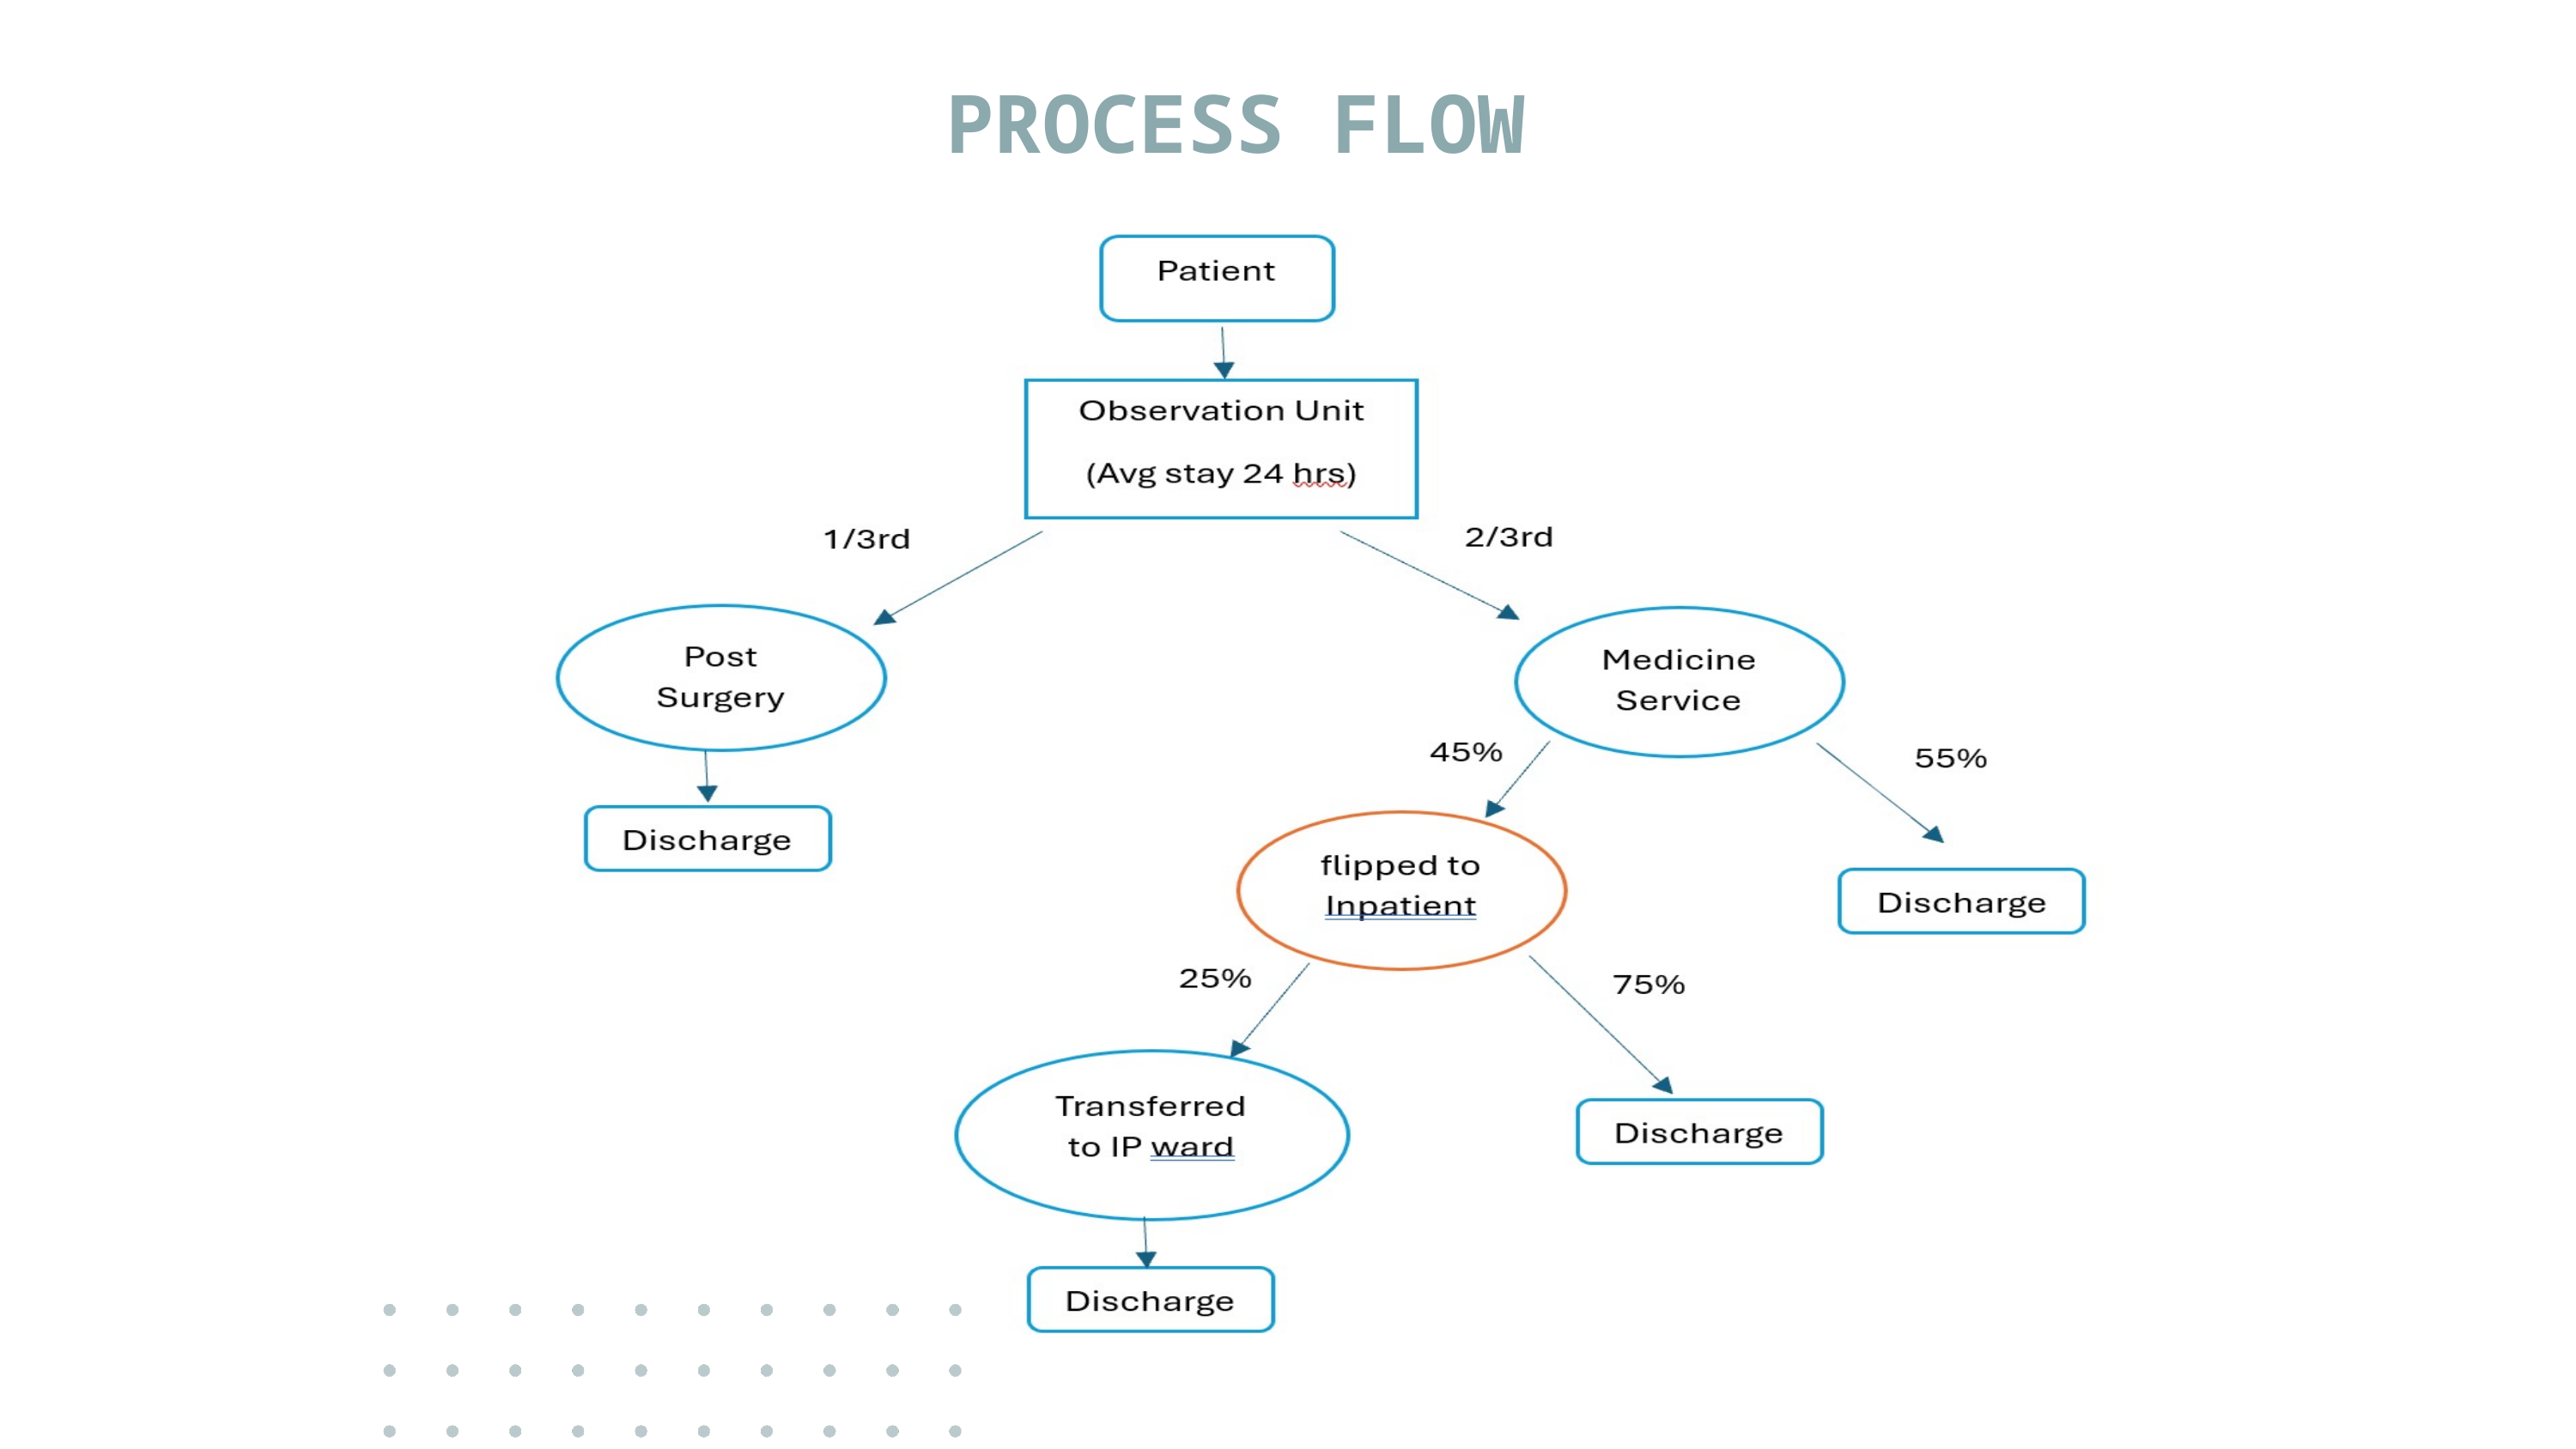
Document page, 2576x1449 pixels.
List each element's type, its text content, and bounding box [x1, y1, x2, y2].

picture [407, 197, 2233, 1431]
text_box PROCESS FLOW [762, 80, 1710, 169]
text_box [383, 1303, 962, 1449]
